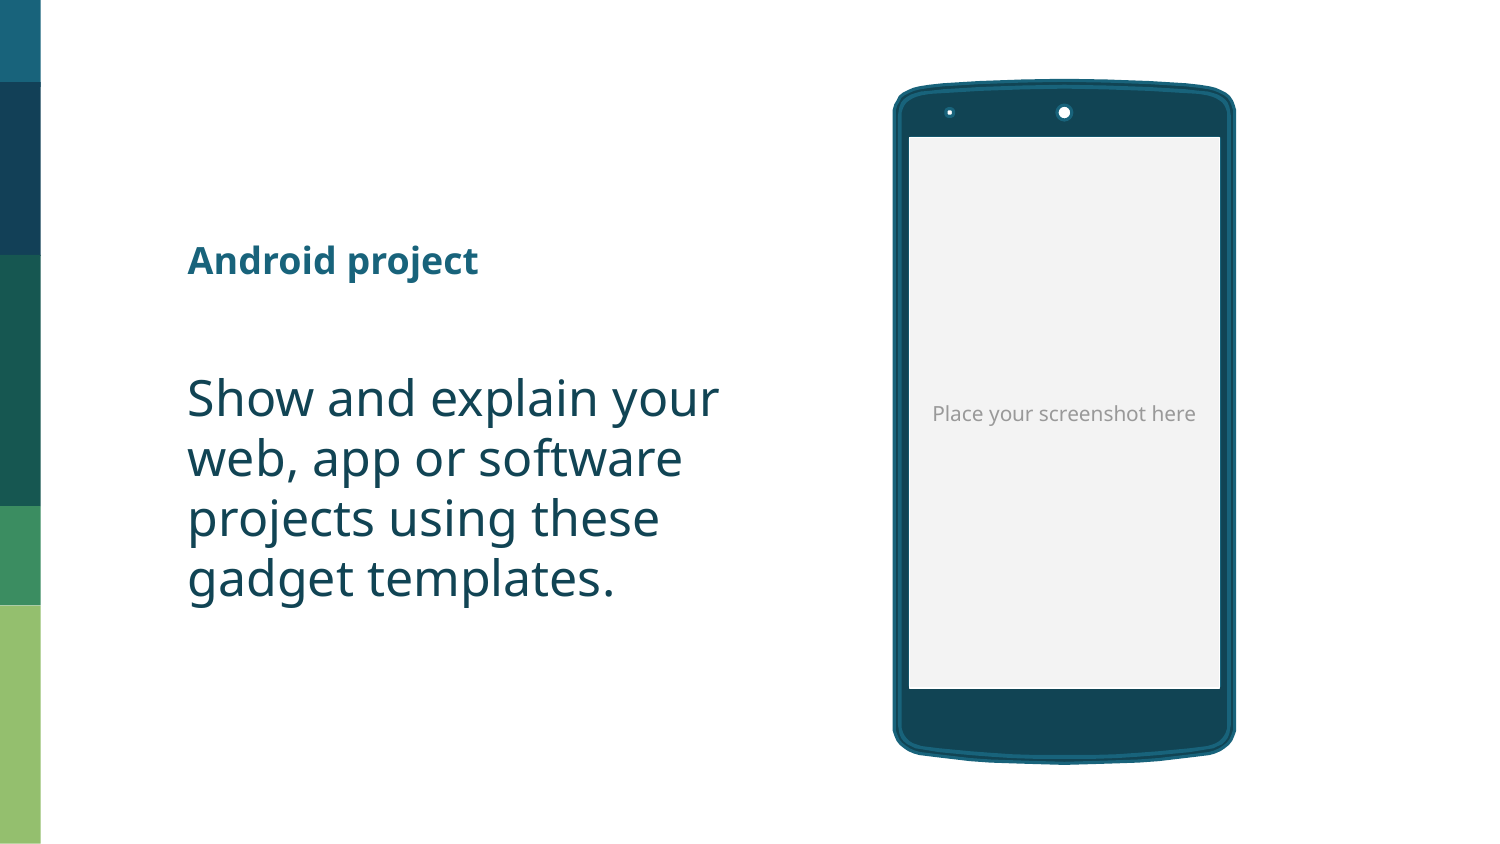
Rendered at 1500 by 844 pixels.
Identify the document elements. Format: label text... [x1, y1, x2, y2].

text_box Place your screenshot here [909, 137, 1220, 689]
text_box [894, 80, 1235, 764]
list Android project Show and explain your web, app or software projects using these gadget templates. [172, 80, 748, 764]
